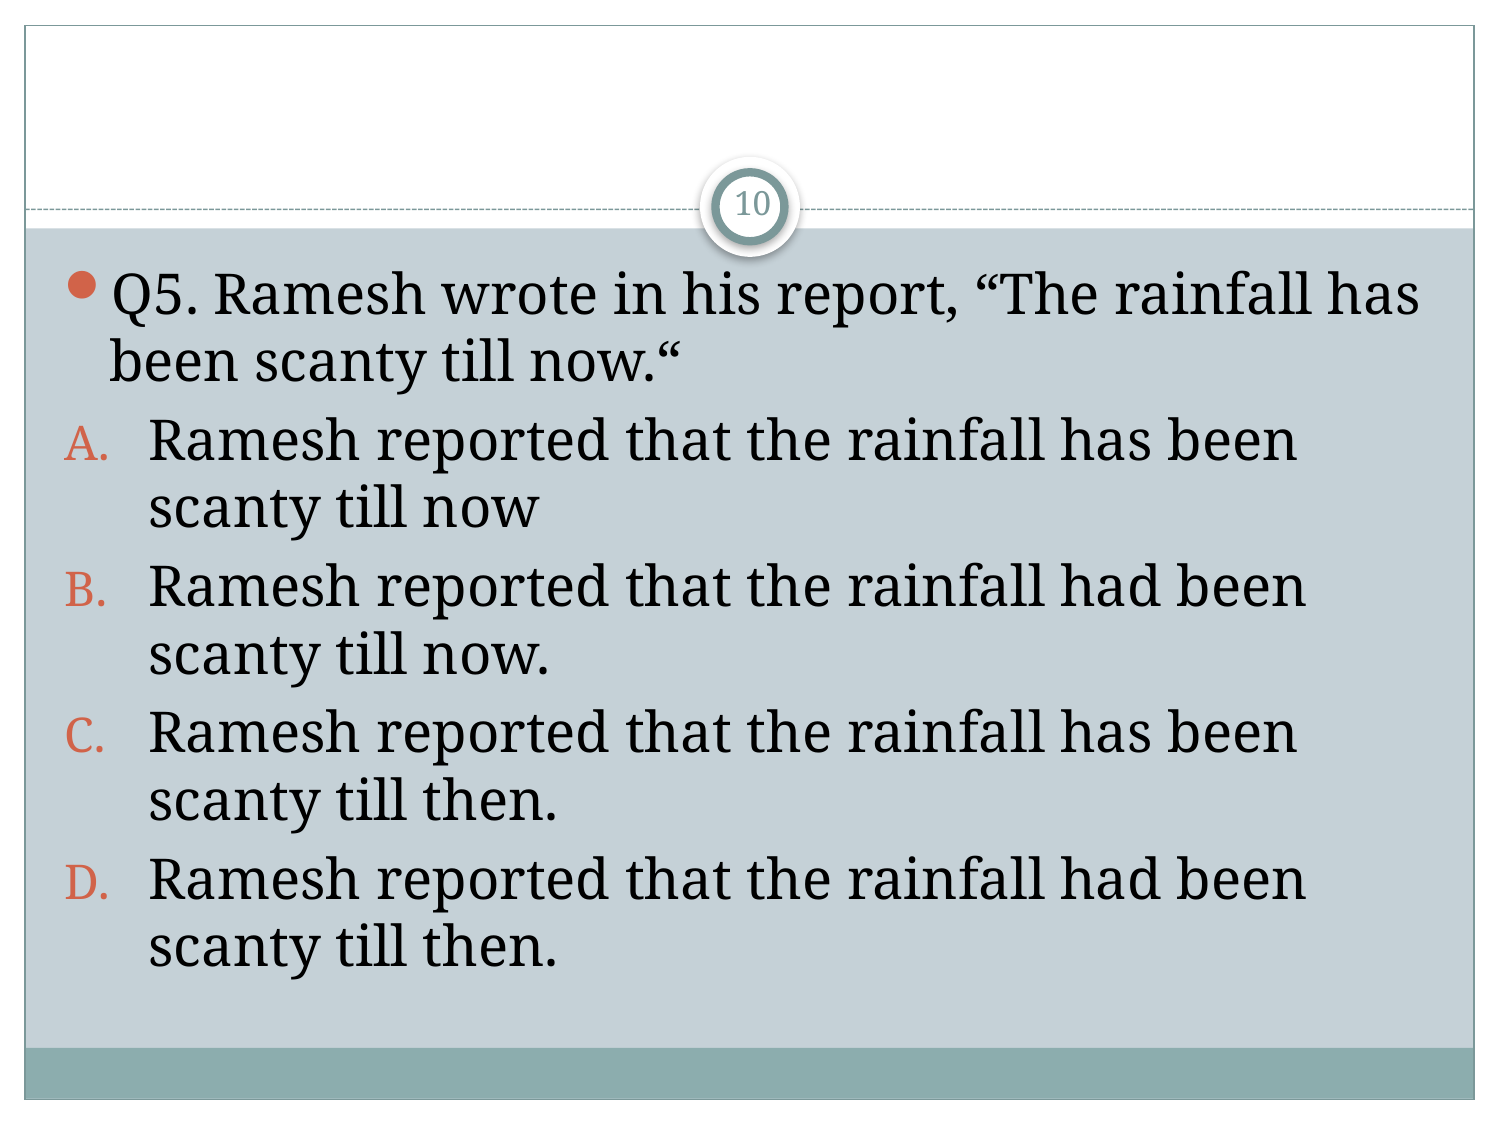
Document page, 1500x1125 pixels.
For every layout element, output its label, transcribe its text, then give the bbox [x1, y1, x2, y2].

slide_number 10 [715, 168, 791, 241]
list Q5. Ramesh wrote in his report, “The rainfall has been scanty till now.“ Ramesh reported that the rainfall has been scanty till now Ramesh reported that the rainfall had been scanty till now. Ramesh reported that the rainfall has been scanty till then. Ramesh reported that the rainfall had been scanty till then. [49, 250, 1445, 1001]
